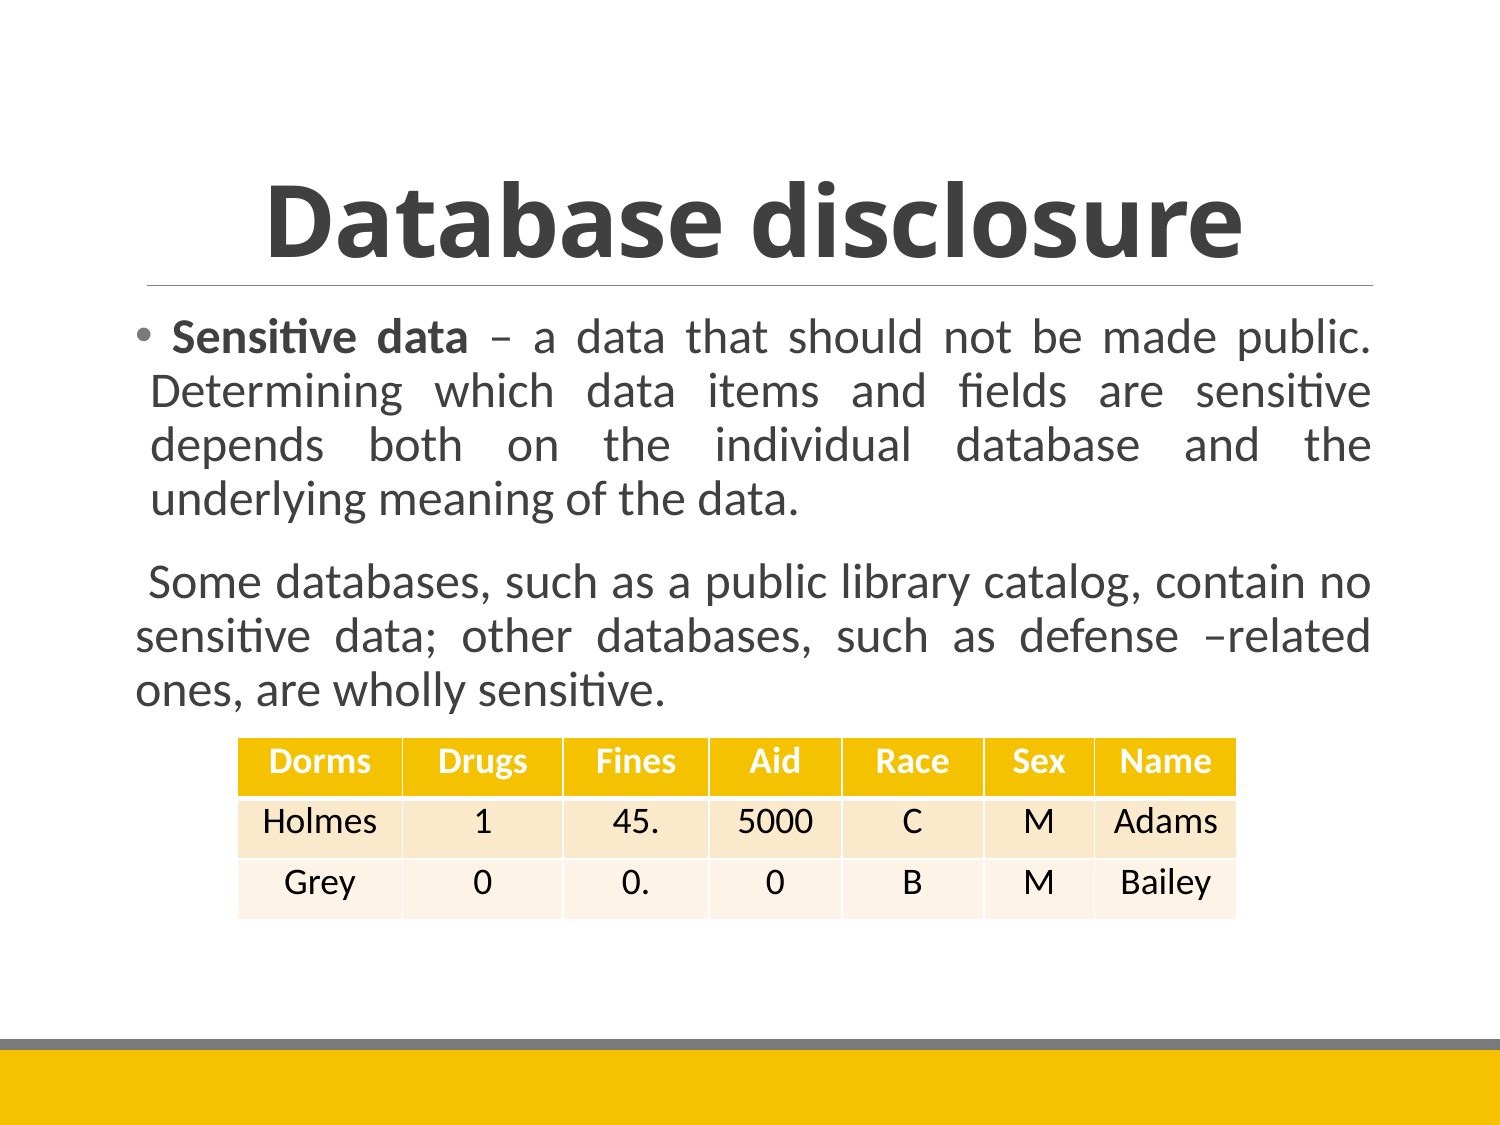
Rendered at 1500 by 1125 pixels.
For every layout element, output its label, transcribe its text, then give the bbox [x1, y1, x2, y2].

table_cell Bailey [1095, 860, 1236, 919]
table_cell C [843, 801, 983, 858]
list Sensitive data – a data that should not be made public. Determining which data items and fields are sensitive depends both on the individual database and the underlying meaning of the data. Some databases, such as a public library catalog, contain no sensitive data; other databases, such as defense –related ones, are wholly sensitive. [135, 302, 1373, 963]
table_cell 1 [403, 801, 562, 858]
table_header Name [1095, 738, 1236, 796]
table_cell 5000 [710, 801, 841, 858]
table_cell 0. [564, 860, 708, 919]
title Database disclosure [135, 47, 1373, 285]
table_cell Adams [1095, 801, 1236, 858]
table_header Dorms [238, 738, 402, 796]
table_cell Holmes [238, 801, 402, 858]
table_cell 0 [403, 860, 562, 919]
table_header Sex [985, 738, 1094, 796]
table_cell 45. [564, 801, 708, 858]
table_cell B [843, 860, 983, 919]
table_header Aid [710, 738, 841, 796]
table_cell M [985, 860, 1094, 919]
table_header Race [843, 738, 983, 796]
table_header Fines [564, 738, 708, 796]
table_cell M [985, 801, 1094, 858]
table_header Drugs [403, 738, 562, 796]
table_cell 0 [710, 860, 841, 919]
table_cell Grey [238, 860, 402, 919]
